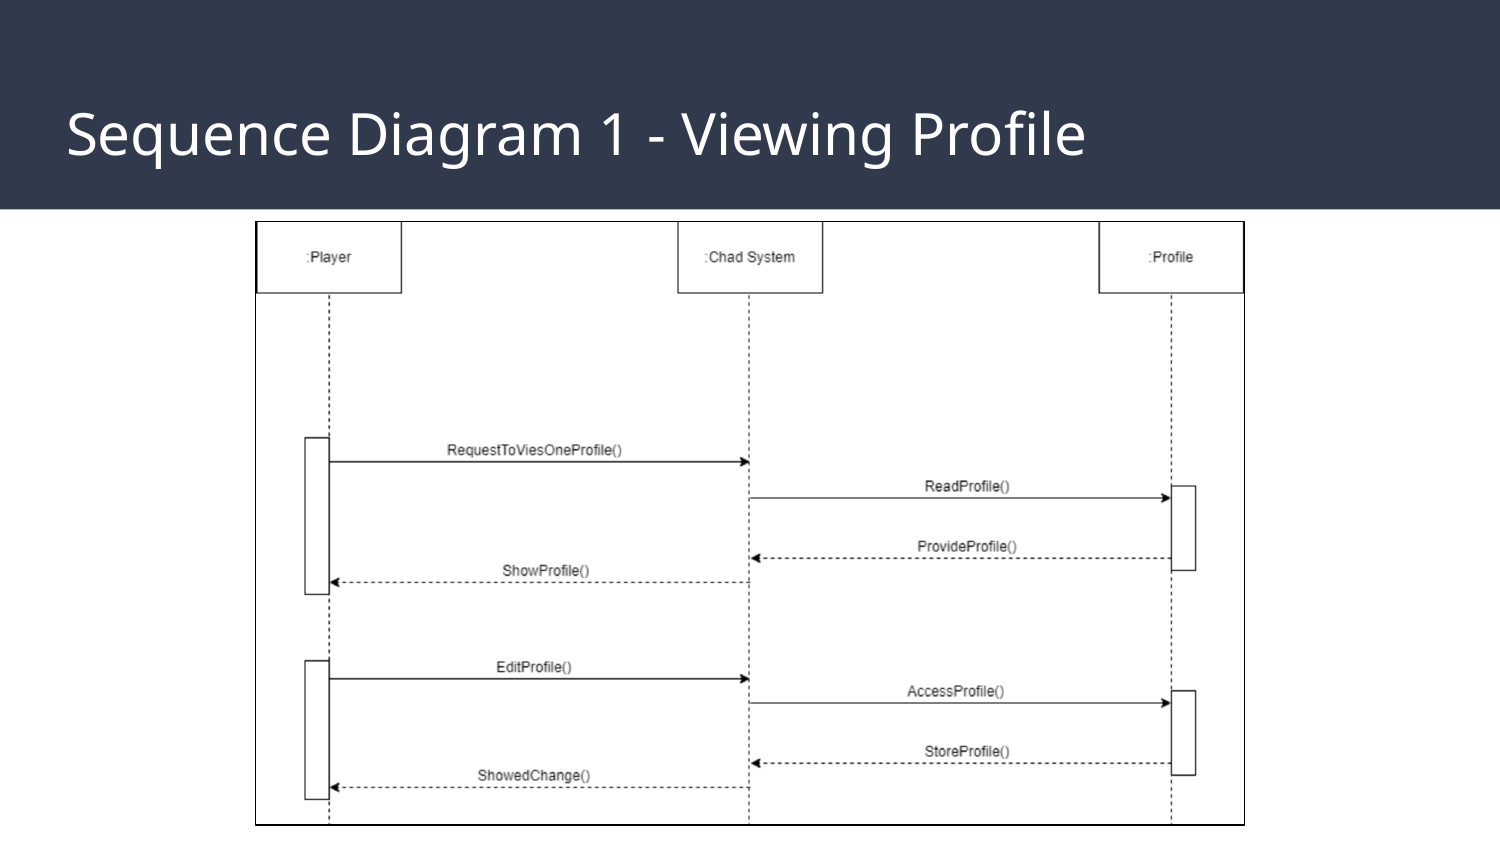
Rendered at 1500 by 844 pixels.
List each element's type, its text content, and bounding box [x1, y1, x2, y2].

picture [256, 221, 1244, 825]
title Sequence Diagram 1 - Viewing Profile [51, 82, 1449, 185]
